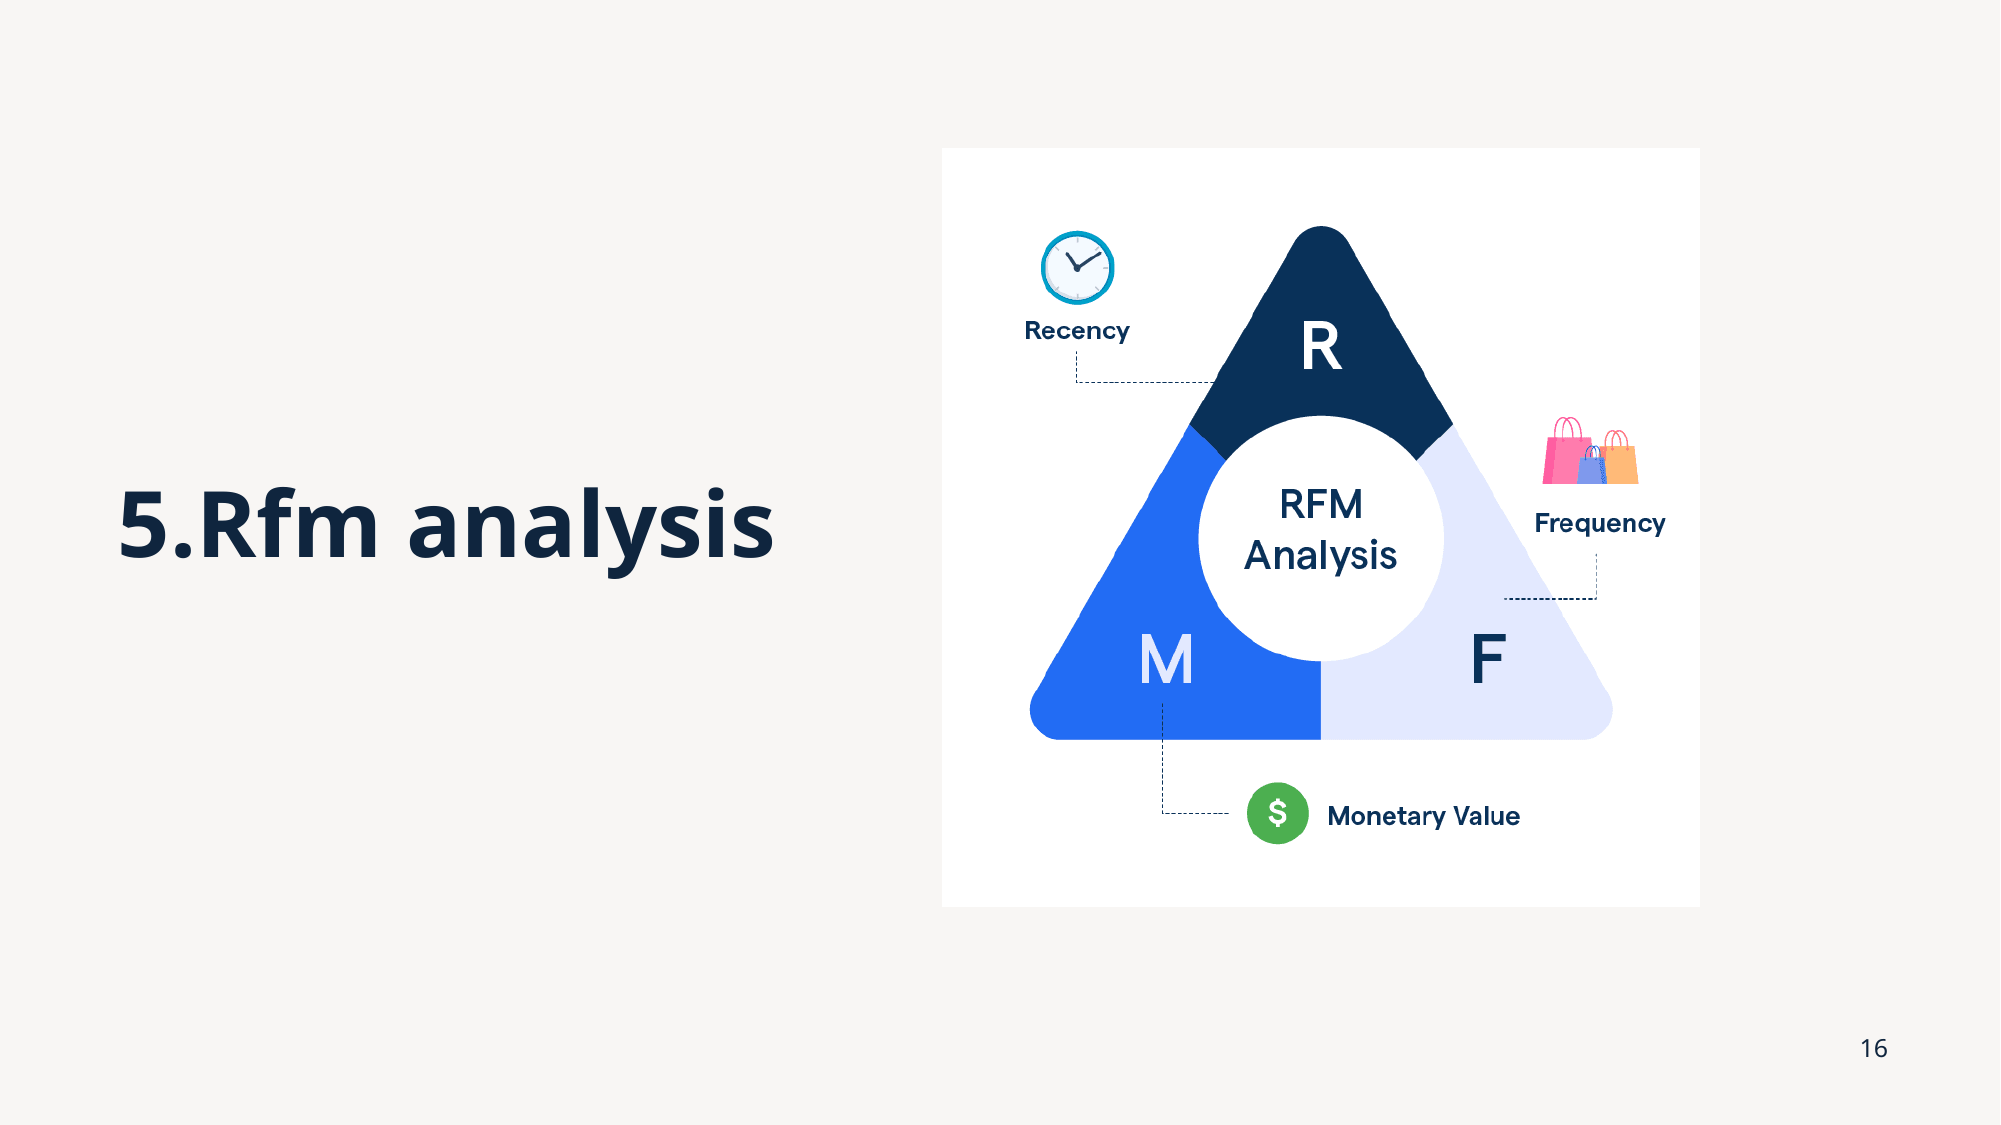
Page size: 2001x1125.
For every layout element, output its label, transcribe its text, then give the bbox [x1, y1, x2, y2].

title 5.Rfm analysis [102, 418, 942, 637]
picture [942, 148, 1700, 907]
slide_number 16 [1836, 1020, 1912, 1080]
